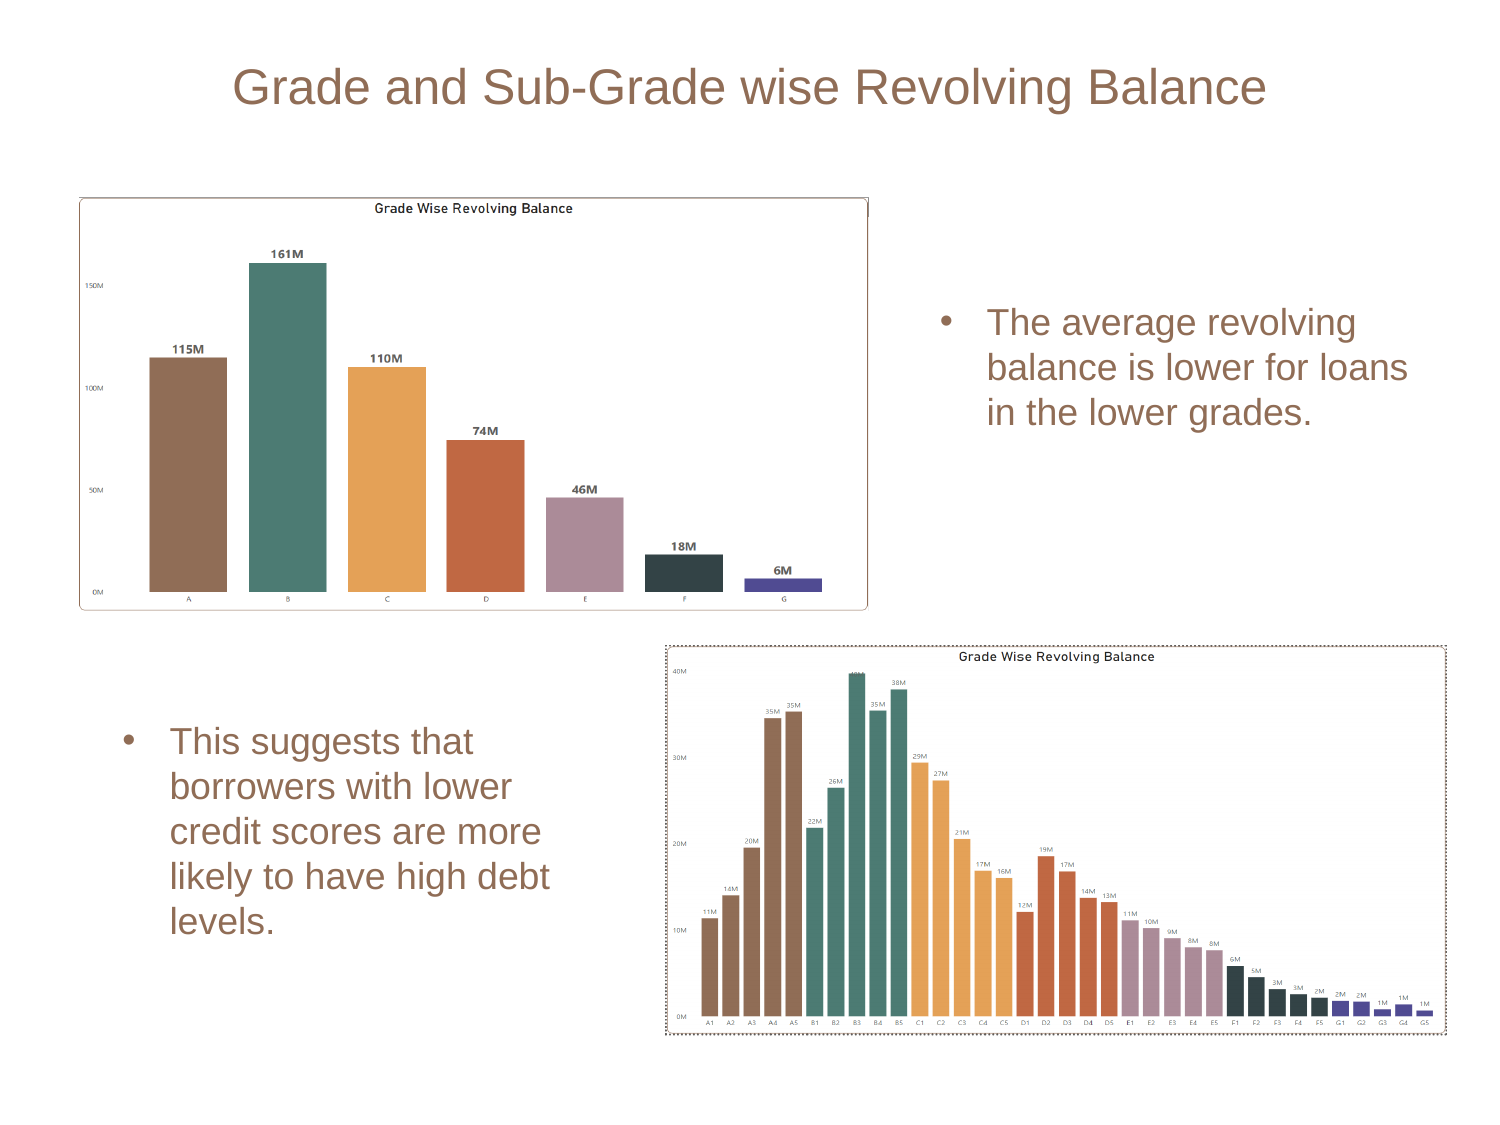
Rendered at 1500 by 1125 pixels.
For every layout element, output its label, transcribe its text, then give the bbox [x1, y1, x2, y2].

text_box The average revolving balance is lower for loans in the lower grades. [924, 290, 1425, 520]
title Grade and Sub-Grade wise Revolving Balance [74, 44, 1426, 124]
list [64, 184, 883, 624]
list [665, 645, 1447, 1037]
text_box This suggests that borrowers with lower credit scores are more likely to have high debt levels. [107, 709, 620, 994]
